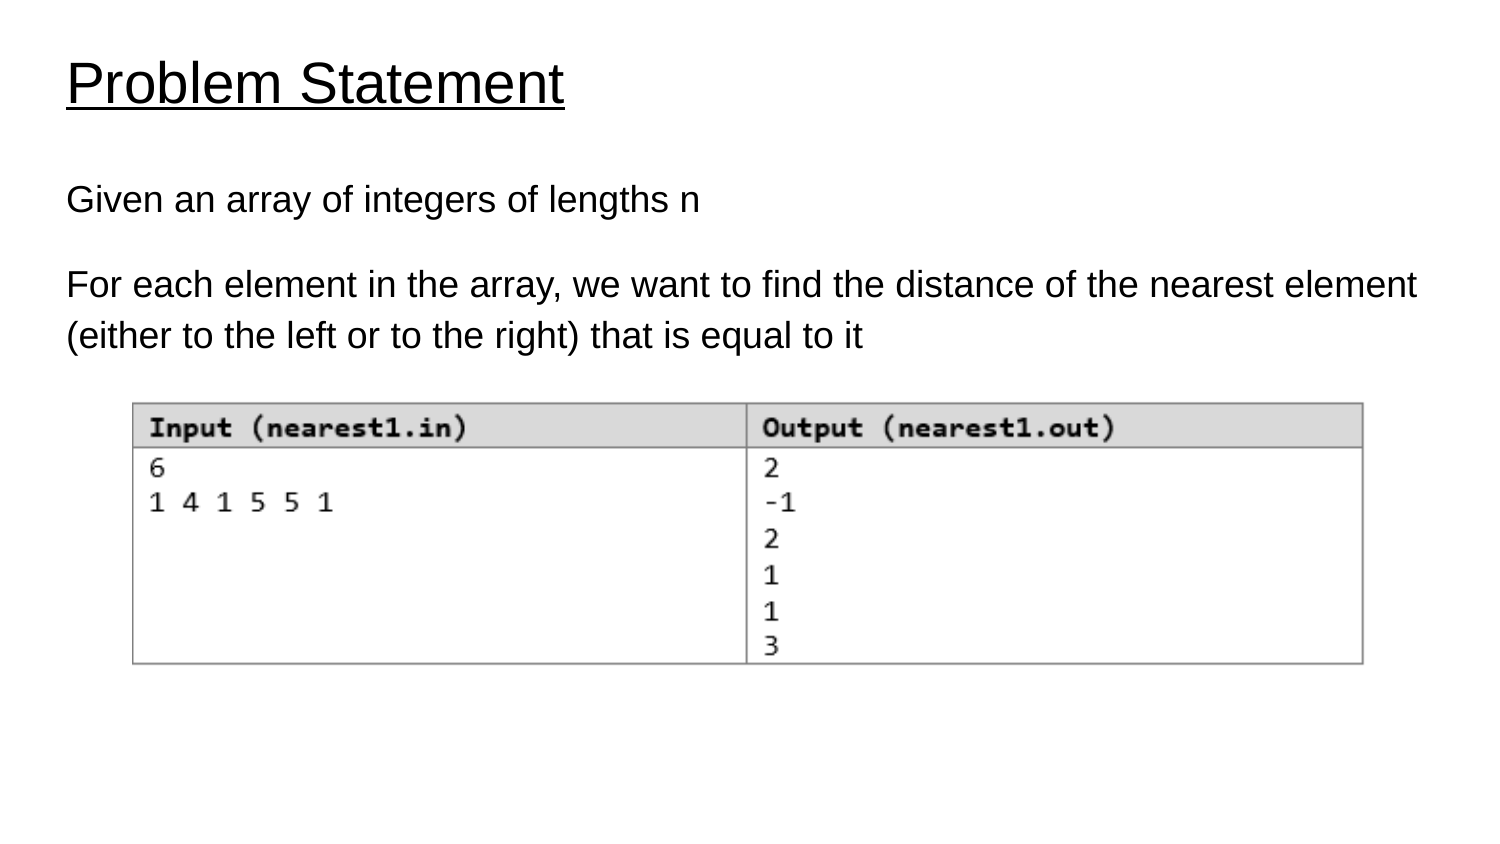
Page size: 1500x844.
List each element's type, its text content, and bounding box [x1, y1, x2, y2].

picture [132, 398, 1368, 669]
list Given an array of integers of lengths n For each element in the array, we want to find the distance of the nearest element (either to the left or to the right) that is equal to it [51, 152, 1449, 400]
title Problem Statement [51, 30, 1449, 125]
